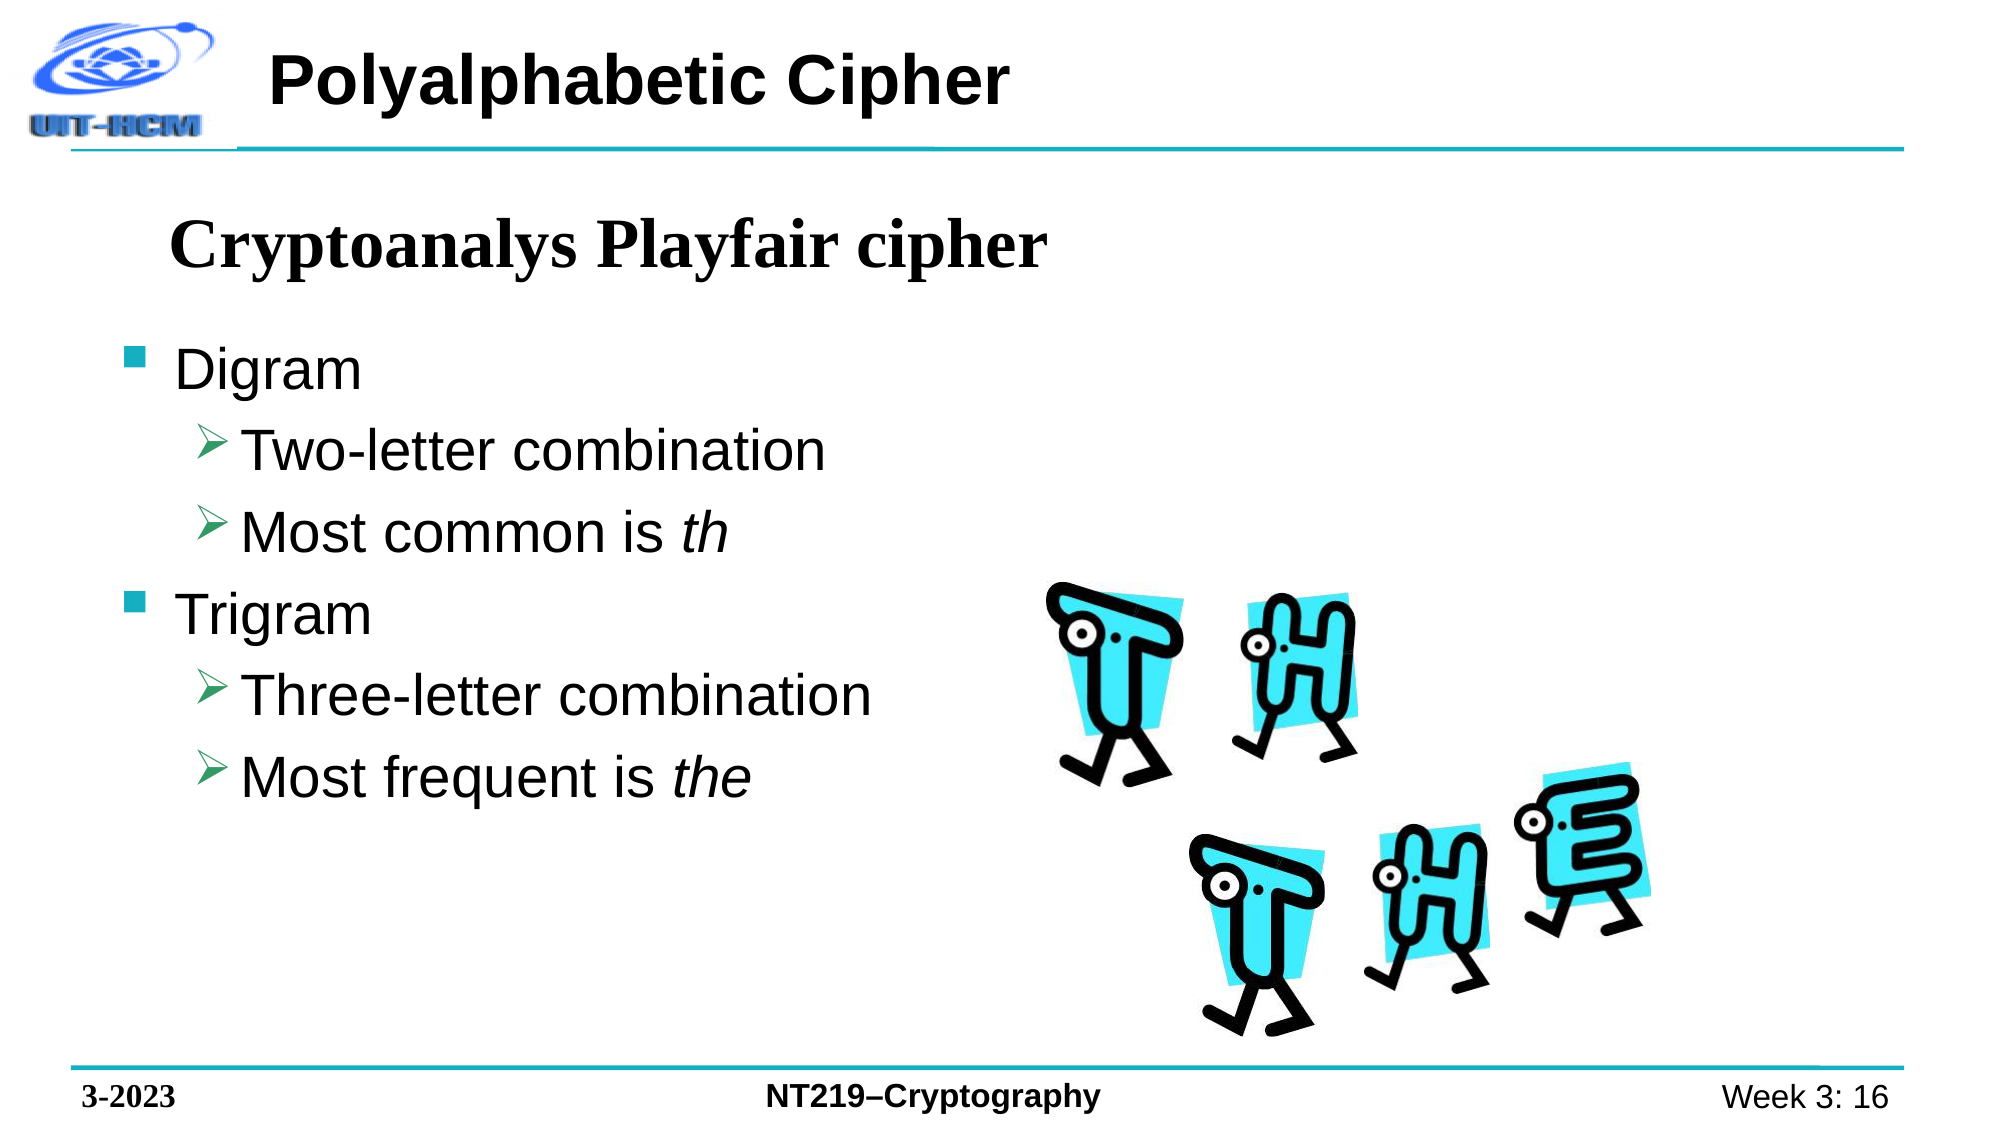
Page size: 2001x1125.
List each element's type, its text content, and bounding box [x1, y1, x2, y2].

picture [1362, 823, 1490, 995]
picture [1045, 581, 1184, 788]
picture [7, 8, 237, 149]
text_box Polyalphabetic Cipher [253, 26, 1518, 127]
picture [1189, 832, 1325, 1037]
picture [1230, 592, 1358, 763]
list Digram Two-letter combination Most common is th Trigram Three-letter combination Most frequent is the [103, 323, 1022, 976]
picture [1513, 762, 1652, 939]
text_box Cryptoanalys Playfair cipher [154, 188, 1065, 289]
